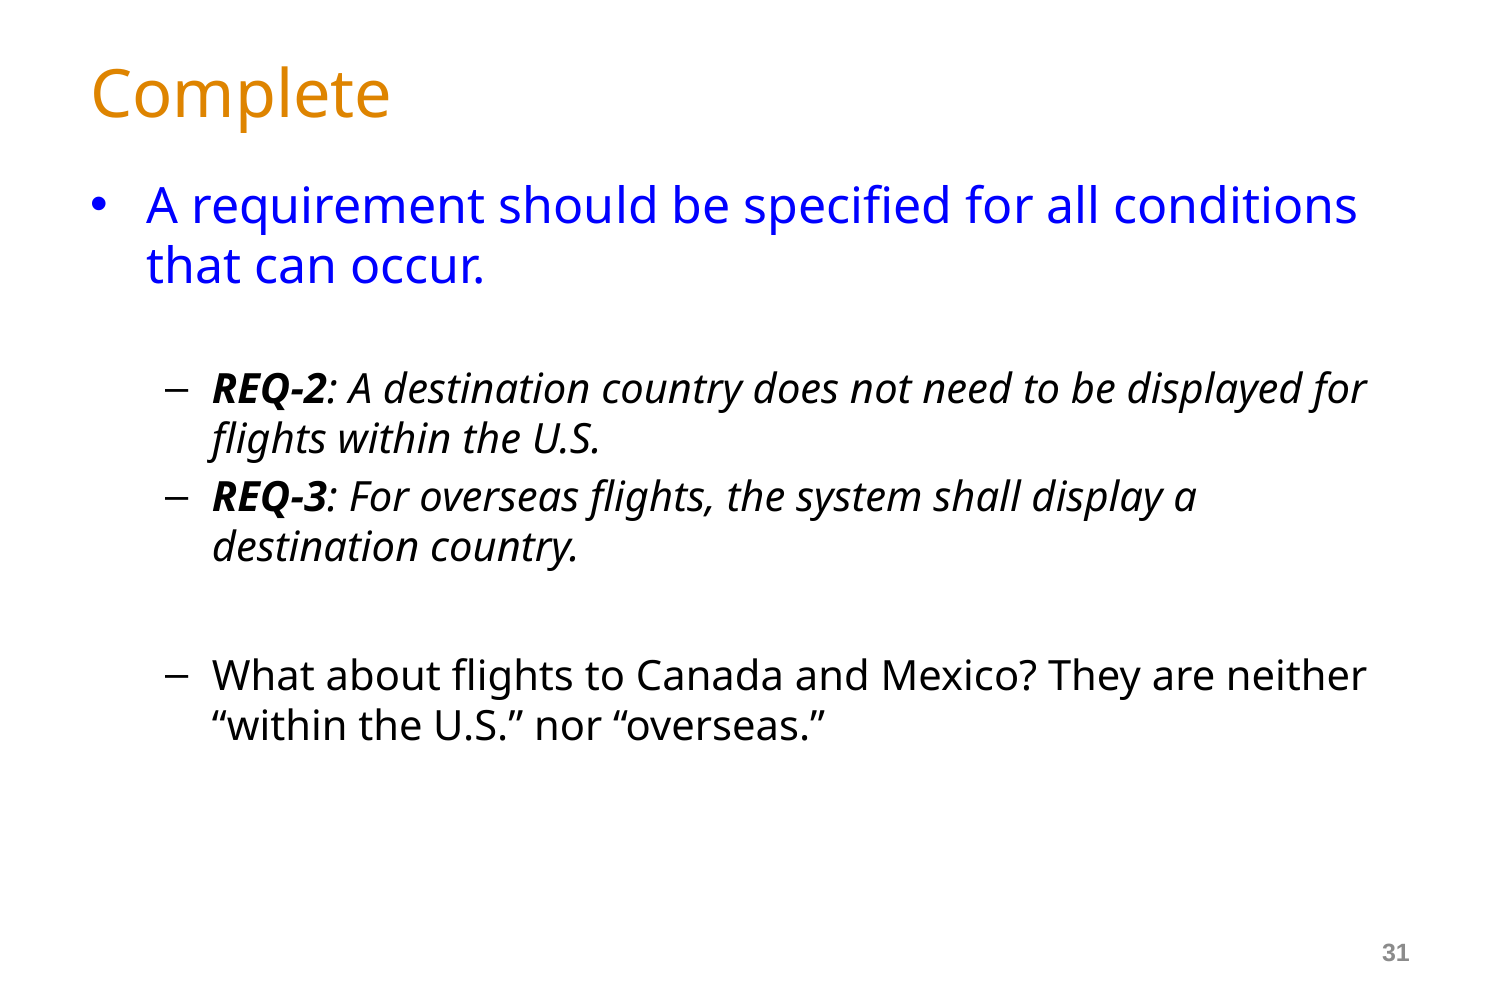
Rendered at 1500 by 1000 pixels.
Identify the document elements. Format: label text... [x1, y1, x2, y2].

list A requirement should be specified for all conditions that can occur. REQ-2: A destination country does not need to be displayed for flights within the U.S. REQ-3: For overseas flights, the system shall display a destination country. What about flights to Canada and Mexico? They are neither “within the U.S.” nor “overseas.” [75, 165, 1425, 894]
slide_number 31 [1074, 926, 1425, 981]
title Complete [75, 40, 1425, 142]
